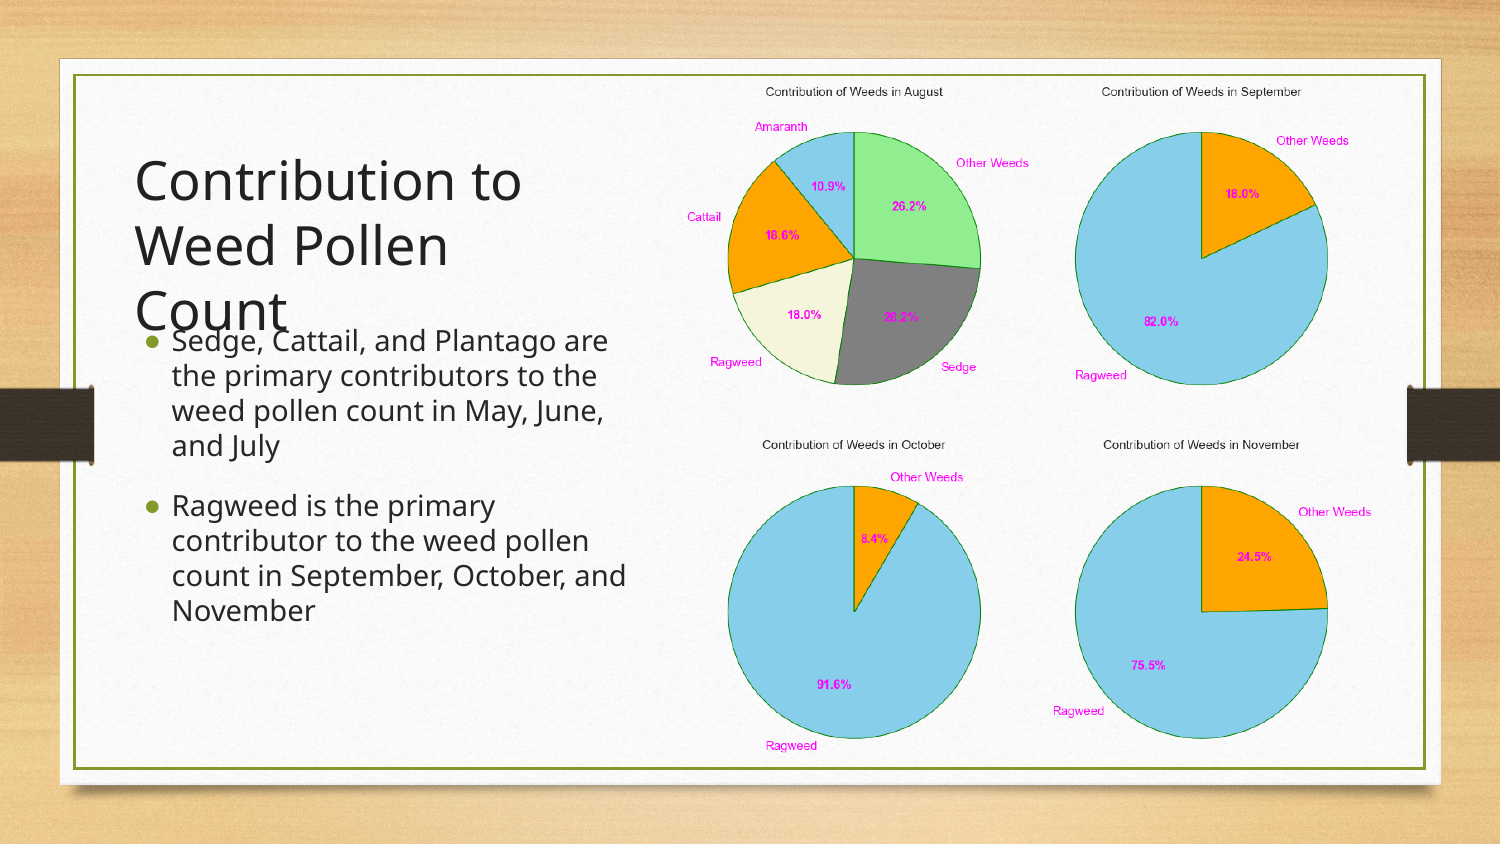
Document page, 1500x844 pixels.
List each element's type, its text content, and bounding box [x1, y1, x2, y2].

list Sedge, Cattail, and Plantago are the primary contributors to the weed pollen count in May, June, and July Ragweed is the primary contributor to the weed pollen count in September, October, and November [128, 307, 657, 758]
picture [0, 0, 1500, 844]
text_box Contribution to Weed Pollen Count [119, 131, 603, 284]
